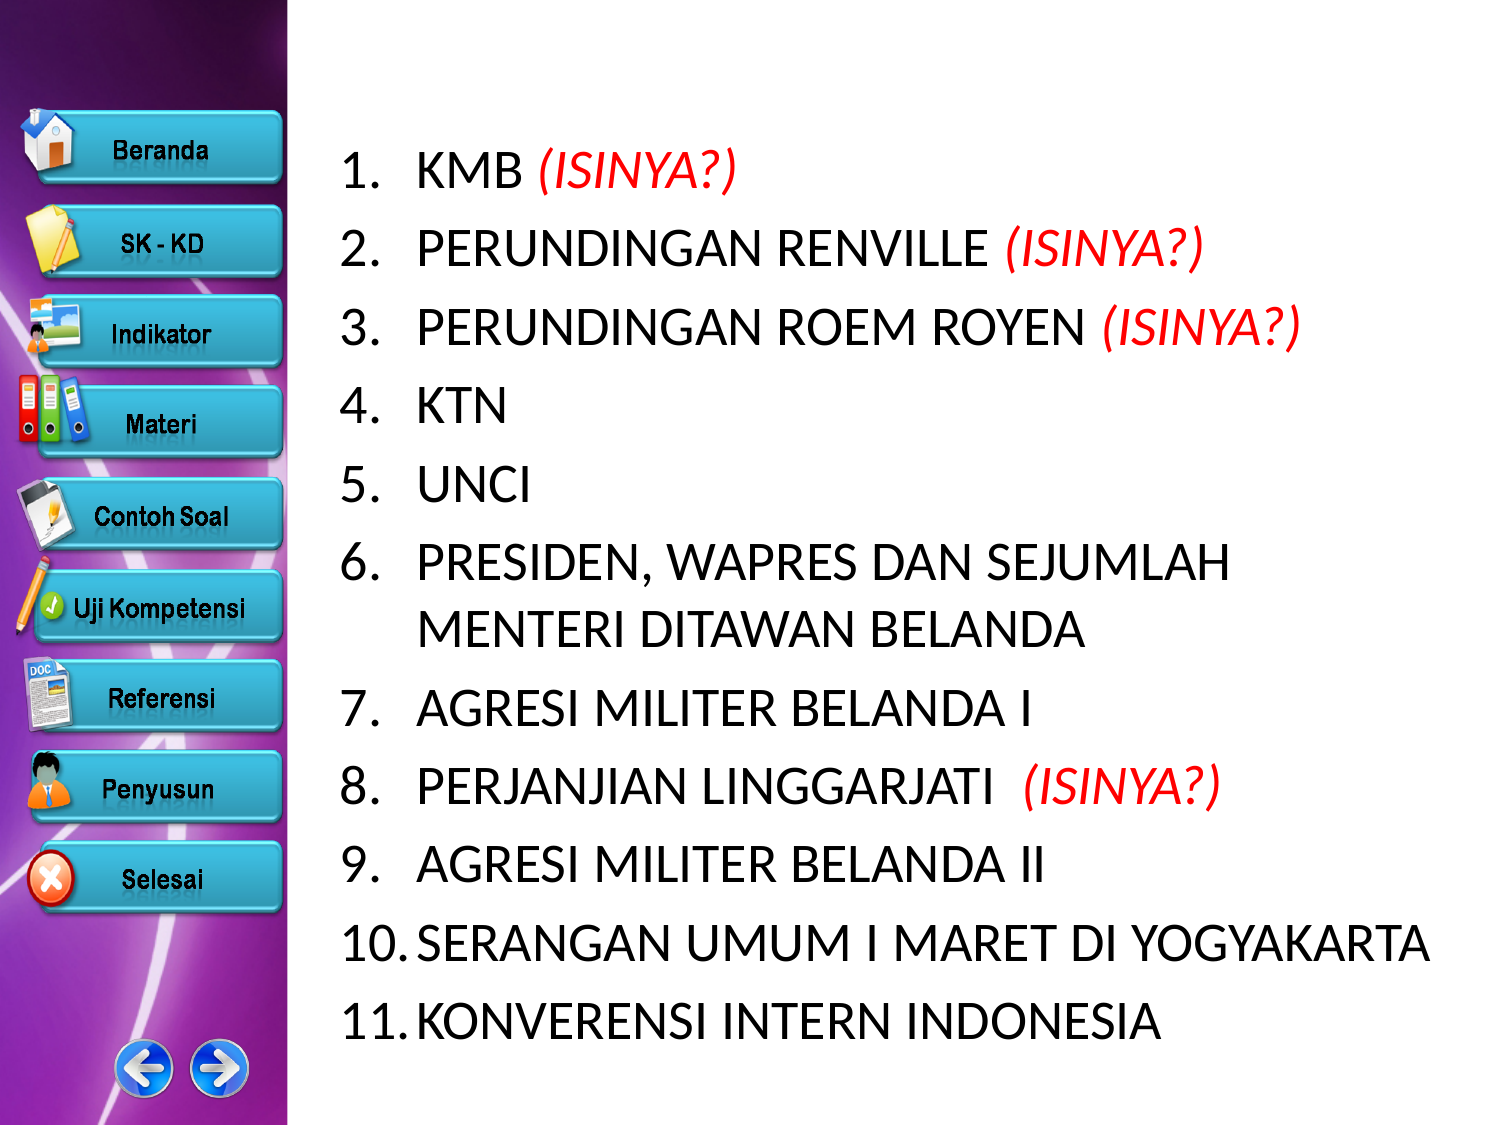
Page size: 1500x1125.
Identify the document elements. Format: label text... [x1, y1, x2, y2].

picture [0, 0, 288, 1125]
list KMB (ISINYA?) PERUNDINGAN RENVILLE (ISINYA?) PERUNDINGAN ROEM ROYEN (ISINYA?) KTN UNCI PRESIDEN, WAPRES DAN SEJUMLAH MENTERI DITAWAN BELANDA AGRESI MILITER BELANDA I PERJANJIAN LINGGARJATI (ISINYA?) AGRESI MILITER BELANDA II SERANGAN UMUM I MARET DI YOGYAKARTA KONVERENSI INTERN INDONESIA [324, 125, 1450, 1075]
